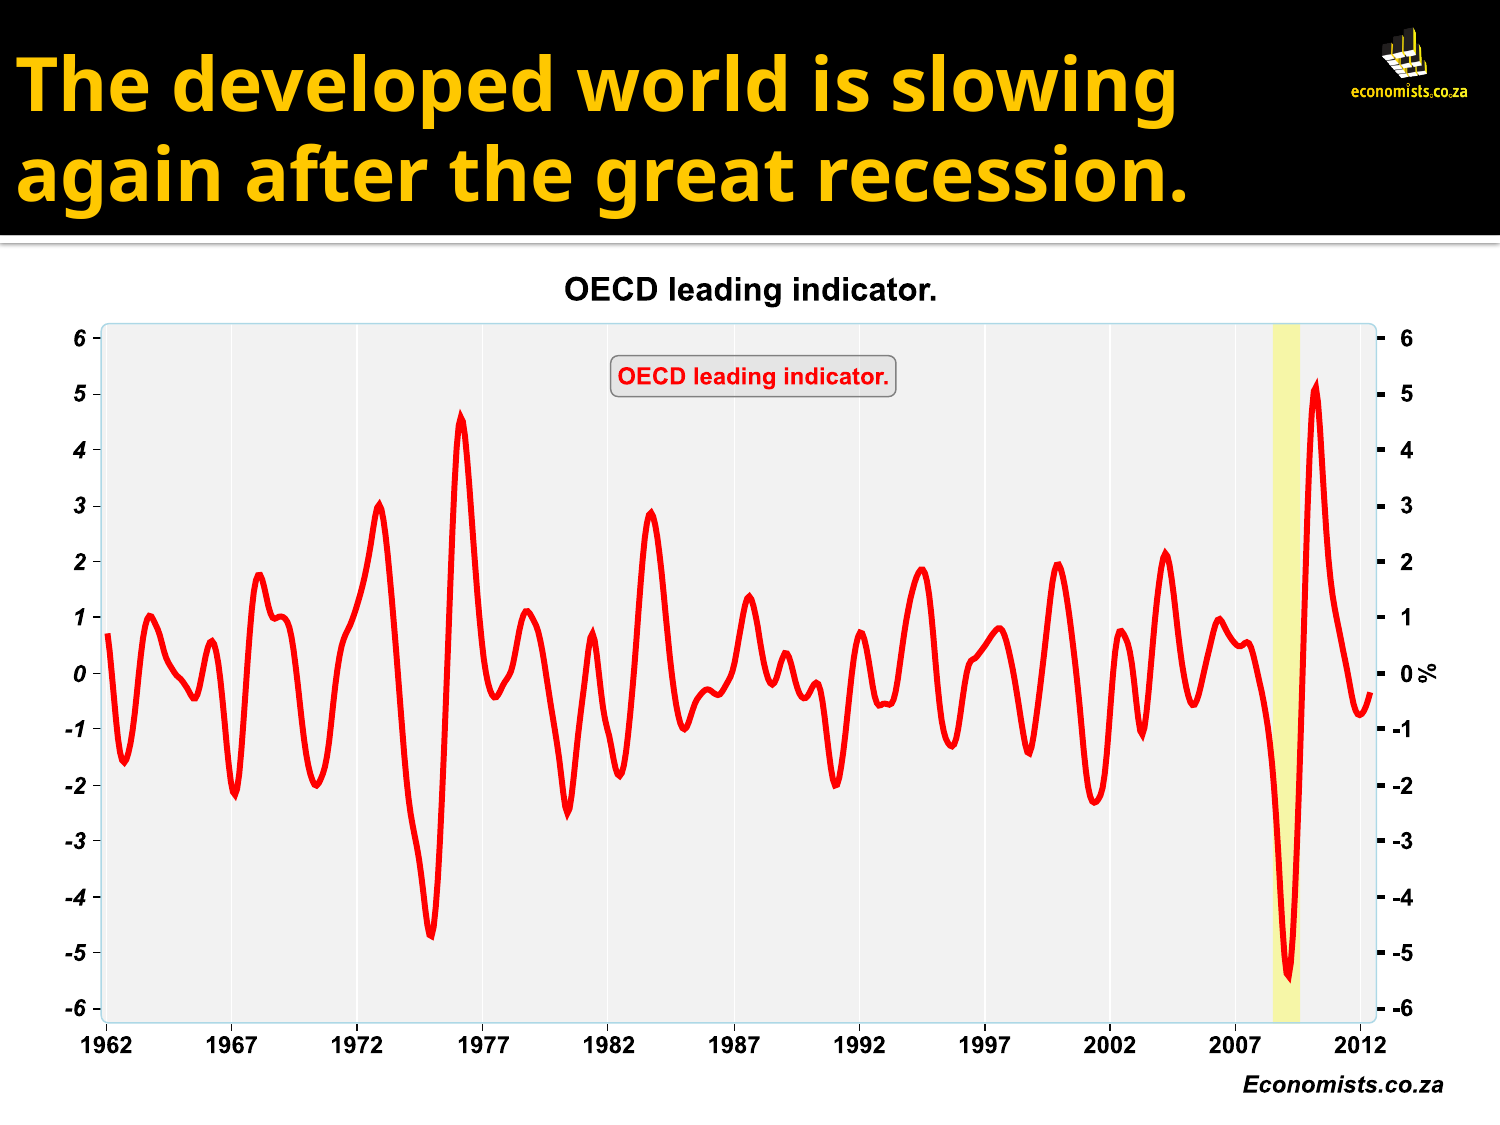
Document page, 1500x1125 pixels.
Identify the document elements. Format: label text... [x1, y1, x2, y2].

title The developed world is slowing again after the great recession. [0, 23, 1350, 229]
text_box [41, 255, 1459, 1113]
picture [1318, 0, 1500, 129]
